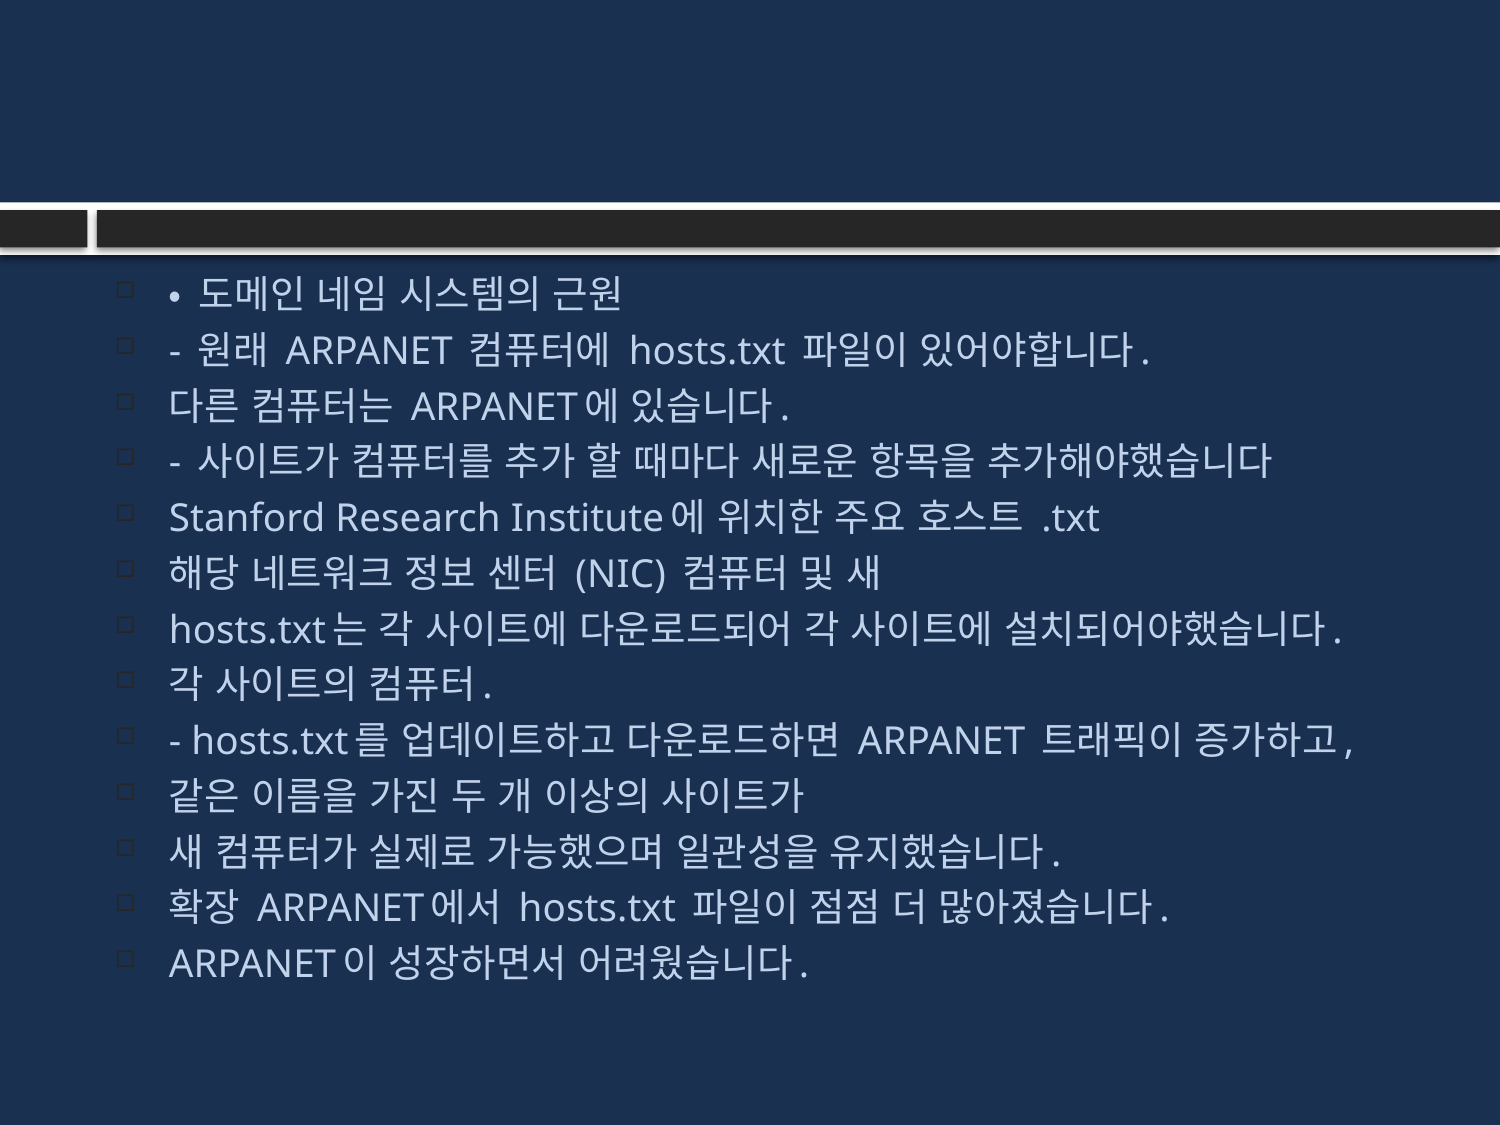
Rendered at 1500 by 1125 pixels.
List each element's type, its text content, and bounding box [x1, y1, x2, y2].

list • 도메인 네임 시스템의 근원 - 원래 ARPANET 컴퓨터에 hosts.txt 파일이 있어야합니다. 다른 컴퓨터는 ARPANET에 있습니다. - 사이트가 컴퓨터를 추가 할 때마다 새로운 항목을 추가해야했습니다 Stanford Research Institute에 위치한 주요 호스트 .txt 해당 네트워크 정보 센터 (NIC) 컴퓨터 및 새 hosts.txt는 각 사이트에 다운로드되어 각 사이트에 설치되어야했습니다. 각 사이트의 컴퓨터. - hosts.txt를 업데이트하고 다운로드하면 ARPANET 트래픽이 증가하고, 같은 이름을 가진 두 개 이상의 사이트가 새 컴퓨터가 실제로 가능했으며 일관성을 유지했습니다. 확장 ARPANET에서 hosts.txt 파일이 점점 더 많아졌습니다. ARPANET이 성장하면서 어려웠습니다. [100, 262, 1438, 1000]
